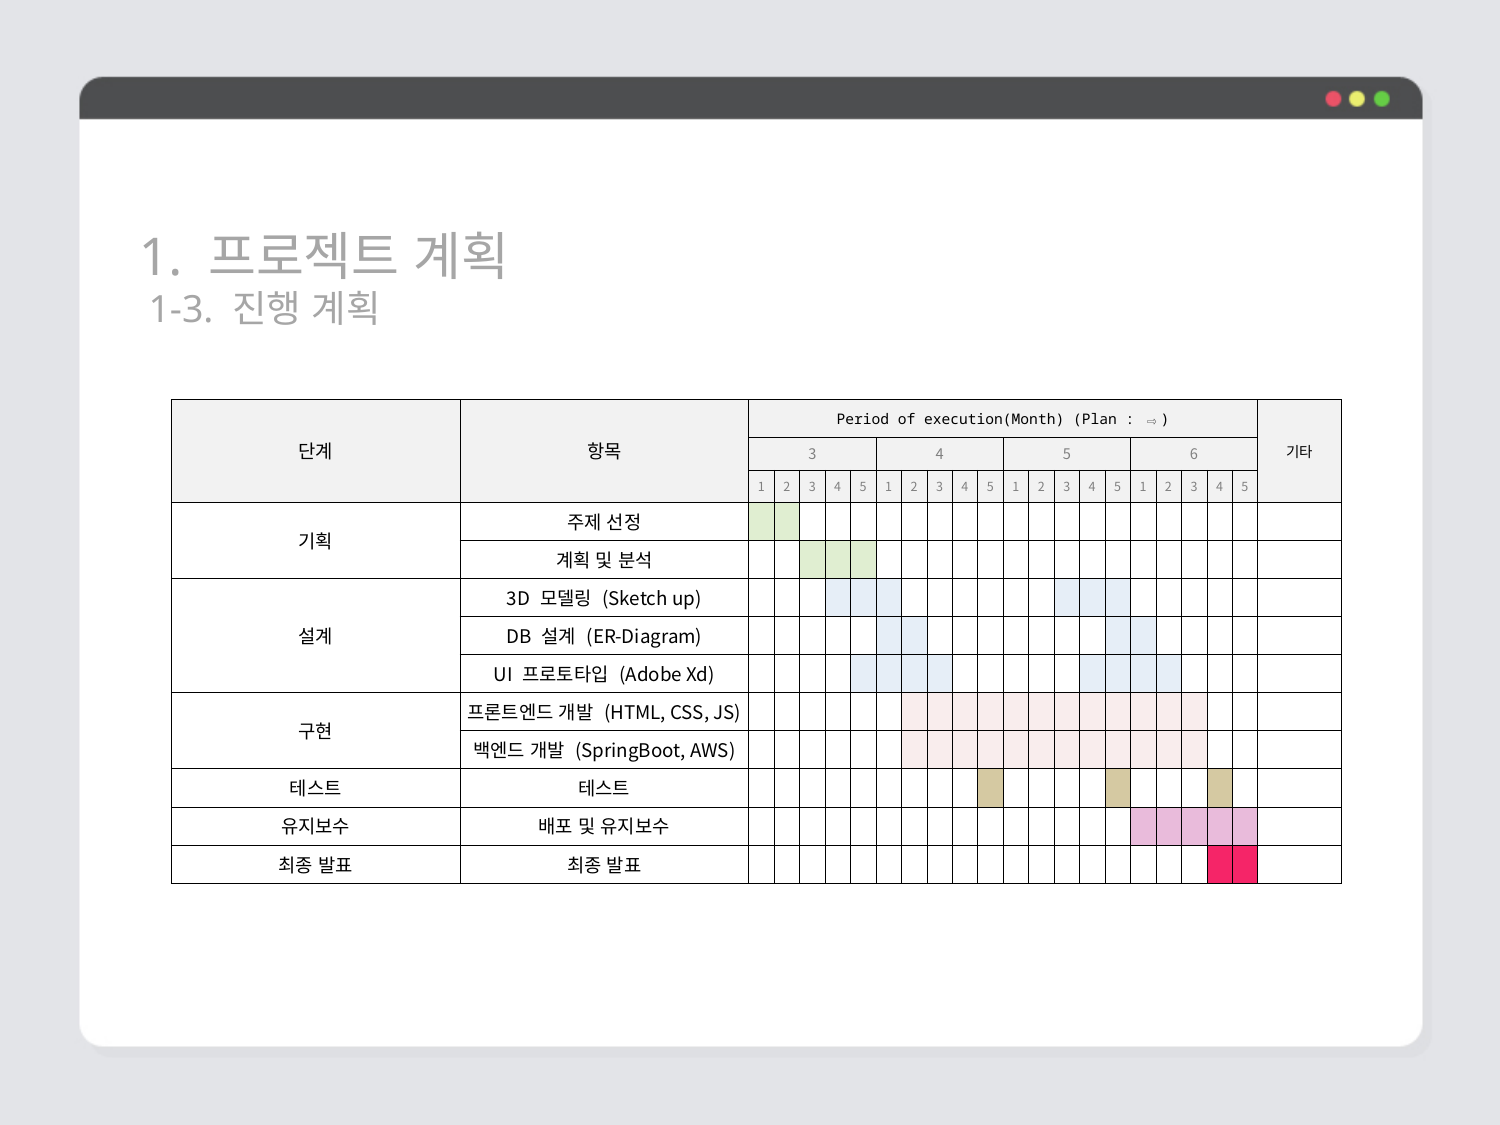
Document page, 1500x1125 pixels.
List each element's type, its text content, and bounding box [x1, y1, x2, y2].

table_cell 유지보수 [172, 808, 460, 845]
table_cell 5 [1233, 471, 1257, 502]
table_cell [1029, 808, 1054, 845]
table_cell 설계 [172, 579, 460, 692]
table_cell [1106, 808, 1130, 845]
table_cell [1258, 693, 1341, 730]
table_cell [1157, 579, 1181, 616]
table_cell [978, 617, 1003, 654]
table_cell 배포 및 유지보수 [461, 808, 748, 845]
table_cell [877, 617, 901, 654]
table_cell [1208, 731, 1232, 768]
table_cell [1182, 655, 1207, 692]
table_cell [1004, 503, 1028, 540]
table_cell [1080, 769, 1105, 807]
table_cell [800, 503, 825, 540]
table_cell [1208, 617, 1232, 654]
table_cell [851, 808, 876, 845]
table_cell [826, 541, 850, 578]
table_cell [851, 731, 876, 768]
table_cell [928, 693, 952, 730]
table_cell [1080, 693, 1105, 730]
table_cell 6 [1131, 438, 1257, 470]
table_cell 2 [1157, 471, 1181, 502]
table_cell [928, 541, 952, 578]
table_header 항목 [461, 400, 748, 502]
table_cell 4 [826, 471, 850, 502]
table_cell [1055, 846, 1079, 883]
table_cell [800, 579, 825, 616]
table_cell [953, 808, 977, 845]
table_cell 백엔드 개발 (SpringBoot, AWS) [461, 731, 748, 768]
table_cell [1208, 655, 1232, 692]
table_cell [928, 655, 952, 692]
table_cell 3 [800, 471, 825, 502]
table_cell [1258, 808, 1341, 845]
table_cell [1157, 503, 1181, 540]
table_cell 3D 모델링 (Sketch up) [461, 579, 748, 616]
table_cell 5 [1106, 471, 1130, 502]
table_cell [928, 579, 952, 616]
table_cell [1208, 579, 1232, 616]
table_cell [1157, 846, 1181, 883]
table_cell [877, 541, 901, 578]
table_cell [1029, 655, 1054, 692]
table_cell [851, 769, 876, 807]
table_cell [1029, 731, 1054, 768]
table_cell [1106, 846, 1130, 883]
table_cell [1182, 503, 1207, 540]
table_cell [749, 808, 774, 845]
table_cell [1029, 579, 1054, 616]
table_cell [902, 617, 927, 654]
table_cell [800, 617, 825, 654]
table_cell [1131, 769, 1156, 807]
table_cell [1182, 808, 1207, 845]
picture [0, 75, 1500, 1125]
table_cell [826, 769, 850, 807]
table_cell [1182, 846, 1207, 883]
table_cell [800, 693, 825, 730]
table_cell [1233, 846, 1257, 883]
table_cell [1233, 617, 1257, 654]
table_cell [826, 579, 850, 616]
table_cell [775, 693, 799, 730]
table_cell [775, 655, 799, 692]
table_cell [953, 693, 977, 730]
table_cell [1080, 731, 1105, 768]
table_cell 3 [749, 438, 876, 470]
table_cell [1055, 541, 1079, 578]
table_cell [1233, 693, 1257, 730]
table_cell [1106, 693, 1130, 730]
table_cell 4 [877, 438, 1003, 470]
table_cell [1029, 769, 1054, 807]
table_cell 5 [1004, 438, 1130, 470]
table_cell [1131, 693, 1156, 730]
table_cell [749, 846, 774, 883]
table_cell 최종 발표 [172, 846, 460, 883]
table_cell [1029, 617, 1054, 654]
table_cell [1029, 846, 1054, 883]
table_cell [851, 541, 876, 578]
table_cell [1080, 808, 1105, 845]
table_cell [1233, 731, 1257, 768]
table_cell [826, 503, 850, 540]
table_cell [877, 846, 901, 883]
table_cell [1208, 769, 1232, 807]
table_cell [1233, 808, 1257, 845]
table_cell [1131, 617, 1156, 654]
table_cell [1080, 617, 1105, 654]
table_cell [851, 617, 876, 654]
table_cell [826, 693, 850, 730]
table_cell [1080, 655, 1105, 692]
table_cell [1258, 541, 1341, 578]
table_cell [1080, 503, 1105, 540]
table_cell [1029, 503, 1054, 540]
table_cell [749, 617, 774, 654]
table_cell [953, 503, 977, 540]
table_cell [902, 503, 927, 540]
table_cell [1157, 808, 1181, 845]
table_cell [1182, 769, 1207, 807]
table_cell [953, 579, 977, 616]
table_cell [1258, 731, 1341, 768]
table_cell 4 [1208, 471, 1232, 502]
table_cell [877, 503, 901, 540]
table_cell [1131, 503, 1156, 540]
table_cell [800, 846, 825, 883]
text_box 1. 프로젝트 계획 1-3. 진행 계획 [123, 215, 715, 338]
table_cell [1131, 846, 1156, 883]
table_cell [1157, 541, 1181, 578]
table_cell [749, 655, 774, 692]
table_cell [953, 731, 977, 768]
table_cell [1106, 731, 1130, 768]
table_cell [1106, 769, 1130, 807]
table_cell [1233, 541, 1257, 578]
table_cell [1258, 579, 1341, 616]
table_cell 최종 발표 [461, 846, 748, 883]
table_cell [978, 808, 1003, 845]
table_cell [902, 808, 927, 845]
table_cell 1 [1004, 471, 1028, 502]
table_cell [1004, 541, 1028, 578]
table_cell [1106, 617, 1130, 654]
table_cell [1004, 693, 1028, 730]
table_cell [928, 808, 952, 845]
table_cell [902, 693, 927, 730]
table_cell [1131, 579, 1156, 616]
table_cell [1106, 579, 1130, 616]
table_cell 계획 및 분석 [461, 541, 748, 578]
table_cell [1208, 808, 1232, 845]
table_cell [902, 731, 927, 768]
table_cell [953, 769, 977, 807]
table_cell [749, 769, 774, 807]
table_cell [1131, 808, 1156, 845]
table_cell [800, 731, 825, 768]
table_cell [800, 769, 825, 807]
table_cell 3 [928, 471, 952, 502]
table_cell [928, 617, 952, 654]
table_cell [978, 731, 1003, 768]
table_cell 1 [877, 471, 901, 502]
table_cell [1157, 617, 1181, 654]
table_cell [1233, 503, 1257, 540]
table_cell [1106, 503, 1130, 540]
table_cell [877, 808, 901, 845]
table_cell 프론트엔드 개발 (HTML, CSS, JS) [461, 693, 748, 730]
table_cell [1233, 655, 1257, 692]
table_cell [826, 846, 850, 883]
table_cell [1182, 731, 1207, 768]
table_cell 주제 선정 [461, 503, 748, 540]
table_cell 2 [902, 471, 927, 502]
table_cell 테스트 [172, 769, 460, 807]
table_cell [1004, 808, 1028, 845]
table_cell [1106, 655, 1130, 692]
table_cell [1131, 731, 1156, 768]
table_cell [1258, 655, 1341, 692]
table_cell [826, 808, 850, 845]
table_cell [775, 541, 799, 578]
table_cell [902, 579, 927, 616]
table_cell [1258, 846, 1341, 883]
table_cell [902, 541, 927, 578]
table_cell 5 [851, 471, 876, 502]
table_cell [978, 579, 1003, 616]
table_cell [1157, 693, 1181, 730]
table_cell [1208, 541, 1232, 578]
table_header 단계 [172, 400, 460, 502]
table_cell [1157, 731, 1181, 768]
table_cell [1029, 693, 1054, 730]
table_cell 테스트 [461, 769, 748, 807]
table_cell 2 [775, 471, 799, 502]
table_cell UI 프로토타입 (Adobe Xd) [461, 655, 748, 692]
table_cell [1258, 617, 1341, 654]
table_cell [1029, 541, 1054, 578]
table_cell [851, 503, 876, 540]
table_cell [877, 731, 901, 768]
table_cell [749, 731, 774, 768]
table_cell [1233, 769, 1257, 807]
table_cell 4 [1080, 471, 1105, 502]
table_cell [1004, 769, 1028, 807]
table_cell [1004, 731, 1028, 768]
table_cell [1055, 617, 1079, 654]
table_cell [826, 731, 850, 768]
table_cell 기획 [172, 503, 460, 578]
table_cell [1080, 579, 1105, 616]
table_cell [1208, 693, 1232, 730]
table_cell [800, 541, 825, 578]
table_cell [1131, 655, 1156, 692]
table_cell [902, 846, 927, 883]
table_cell [775, 731, 799, 768]
table_cell [953, 846, 977, 883]
table_cell [749, 541, 774, 578]
table_cell [877, 693, 901, 730]
table_cell [826, 655, 850, 692]
table_cell [1157, 769, 1181, 807]
table_cell [851, 579, 876, 616]
table_cell [978, 693, 1003, 730]
table_header Period of execution(Month) (Plan : ⇨) [749, 400, 1257, 437]
table_cell [1055, 693, 1079, 730]
table_cell [1131, 541, 1156, 578]
table_cell [953, 655, 977, 692]
table_cell [851, 655, 876, 692]
table_cell 5 [978, 471, 1003, 502]
text_box [0, 0, 1500, 75]
table_cell [1157, 655, 1181, 692]
table_cell [1080, 541, 1105, 578]
table_cell DB 설계 (ER-Diagram) [461, 617, 748, 654]
table_cell [749, 693, 774, 730]
table_cell [1055, 579, 1079, 616]
table_cell [800, 655, 825, 692]
table_cell [877, 655, 901, 692]
table_cell [775, 808, 799, 845]
table_cell [1004, 846, 1028, 883]
table_cell [775, 846, 799, 883]
table_cell [826, 617, 850, 654]
table_cell [1258, 503, 1341, 540]
table_cell 2 [1029, 471, 1054, 502]
table_cell [902, 769, 927, 807]
table_cell 3 [1055, 471, 1079, 502]
table_cell [1055, 808, 1079, 845]
table_cell [978, 846, 1003, 883]
table_cell [1182, 617, 1207, 654]
table_cell [1106, 541, 1130, 578]
table_cell [749, 503, 774, 540]
table_cell [1258, 769, 1341, 807]
table_cell [1055, 655, 1079, 692]
table_cell 1 [749, 471, 774, 502]
table_cell [800, 808, 825, 845]
table_cell 1 [1131, 471, 1156, 502]
table_cell [978, 541, 1003, 578]
table_cell [1004, 579, 1028, 616]
table_cell [1182, 579, 1207, 616]
table_cell [877, 579, 901, 616]
table_cell [928, 731, 952, 768]
table_cell [775, 503, 799, 540]
table_cell [978, 769, 1003, 807]
table_header 기타 [1258, 400, 1341, 502]
table_cell 4 [953, 471, 977, 502]
table_cell [851, 693, 876, 730]
table_cell 구현 [172, 693, 460, 768]
table_cell [851, 846, 876, 883]
table_cell [953, 541, 977, 578]
table_cell [928, 846, 952, 883]
table_cell [1004, 655, 1028, 692]
table_cell [1055, 769, 1079, 807]
table_cell [1182, 693, 1207, 730]
table_cell [928, 503, 952, 540]
table_cell [928, 769, 952, 807]
table_cell [1208, 503, 1232, 540]
table_cell [1055, 731, 1079, 768]
table_cell [978, 655, 1003, 692]
table_cell [1055, 503, 1079, 540]
table_cell [902, 655, 927, 692]
table_cell [978, 503, 1003, 540]
table_cell [775, 579, 799, 616]
table_cell [775, 617, 799, 654]
table_cell [1080, 846, 1105, 883]
table_cell [749, 579, 774, 616]
table_cell [775, 769, 799, 807]
table_cell [877, 769, 901, 807]
table_cell [1208, 846, 1232, 883]
table_cell 3 [1182, 471, 1207, 502]
table_cell [953, 617, 977, 654]
table_cell [1233, 579, 1257, 616]
table_cell [1004, 617, 1028, 654]
table_cell [1182, 541, 1207, 578]
